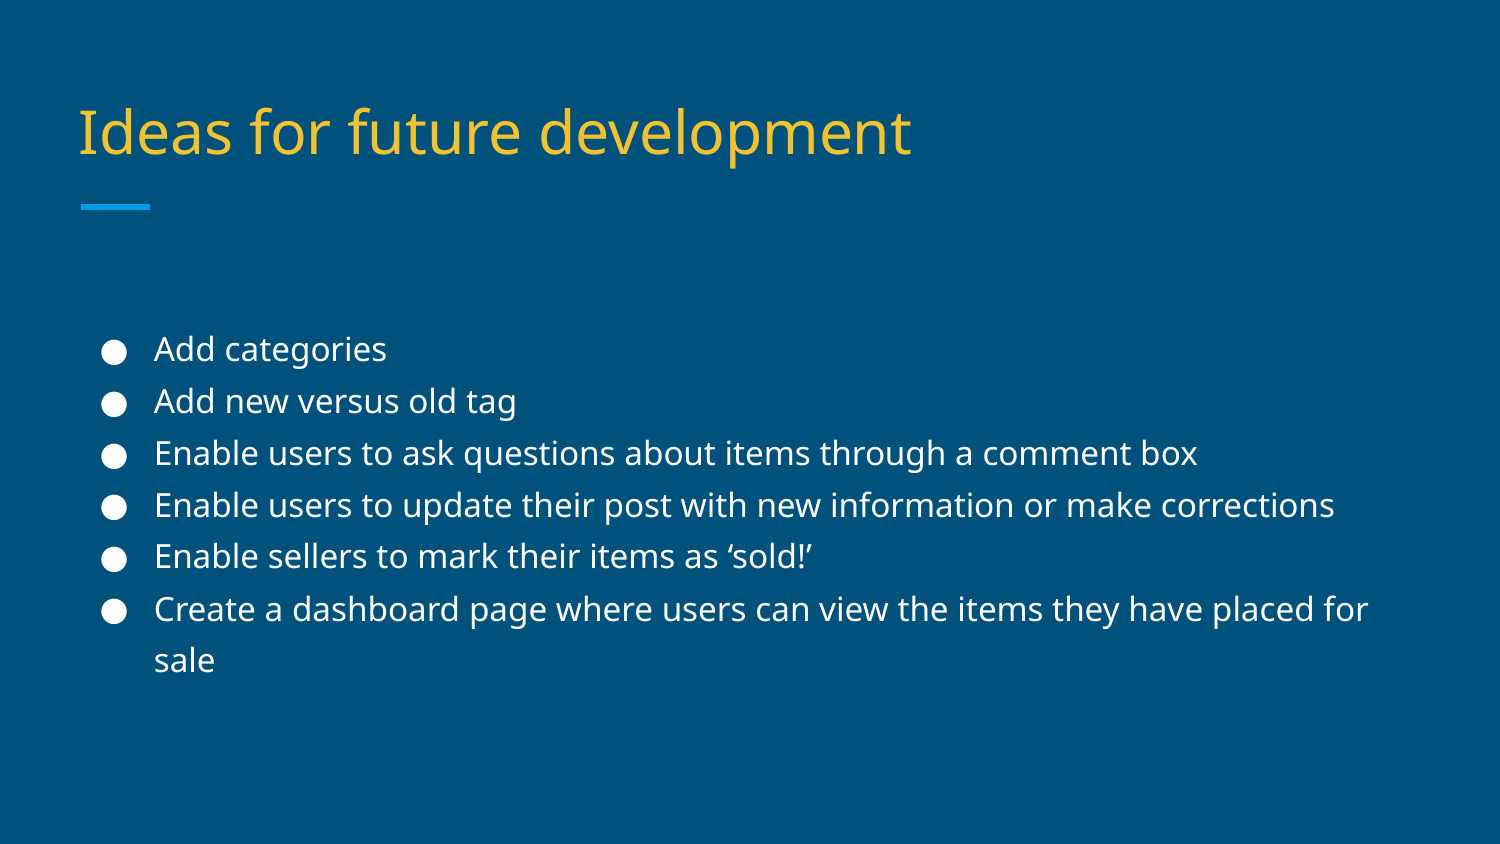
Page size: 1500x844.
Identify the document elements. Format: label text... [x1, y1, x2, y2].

title Ideas for future development [63, 75, 1437, 188]
list Add categories Add new versus old tag Enable users to ask questions about items through a comment box Enable users to update their post with new information or make corrections Enable sellers to mark their items as ‘sold!’ Create a dashboard page where users can view the items they have placed for sale [63, 244, 1437, 750]
